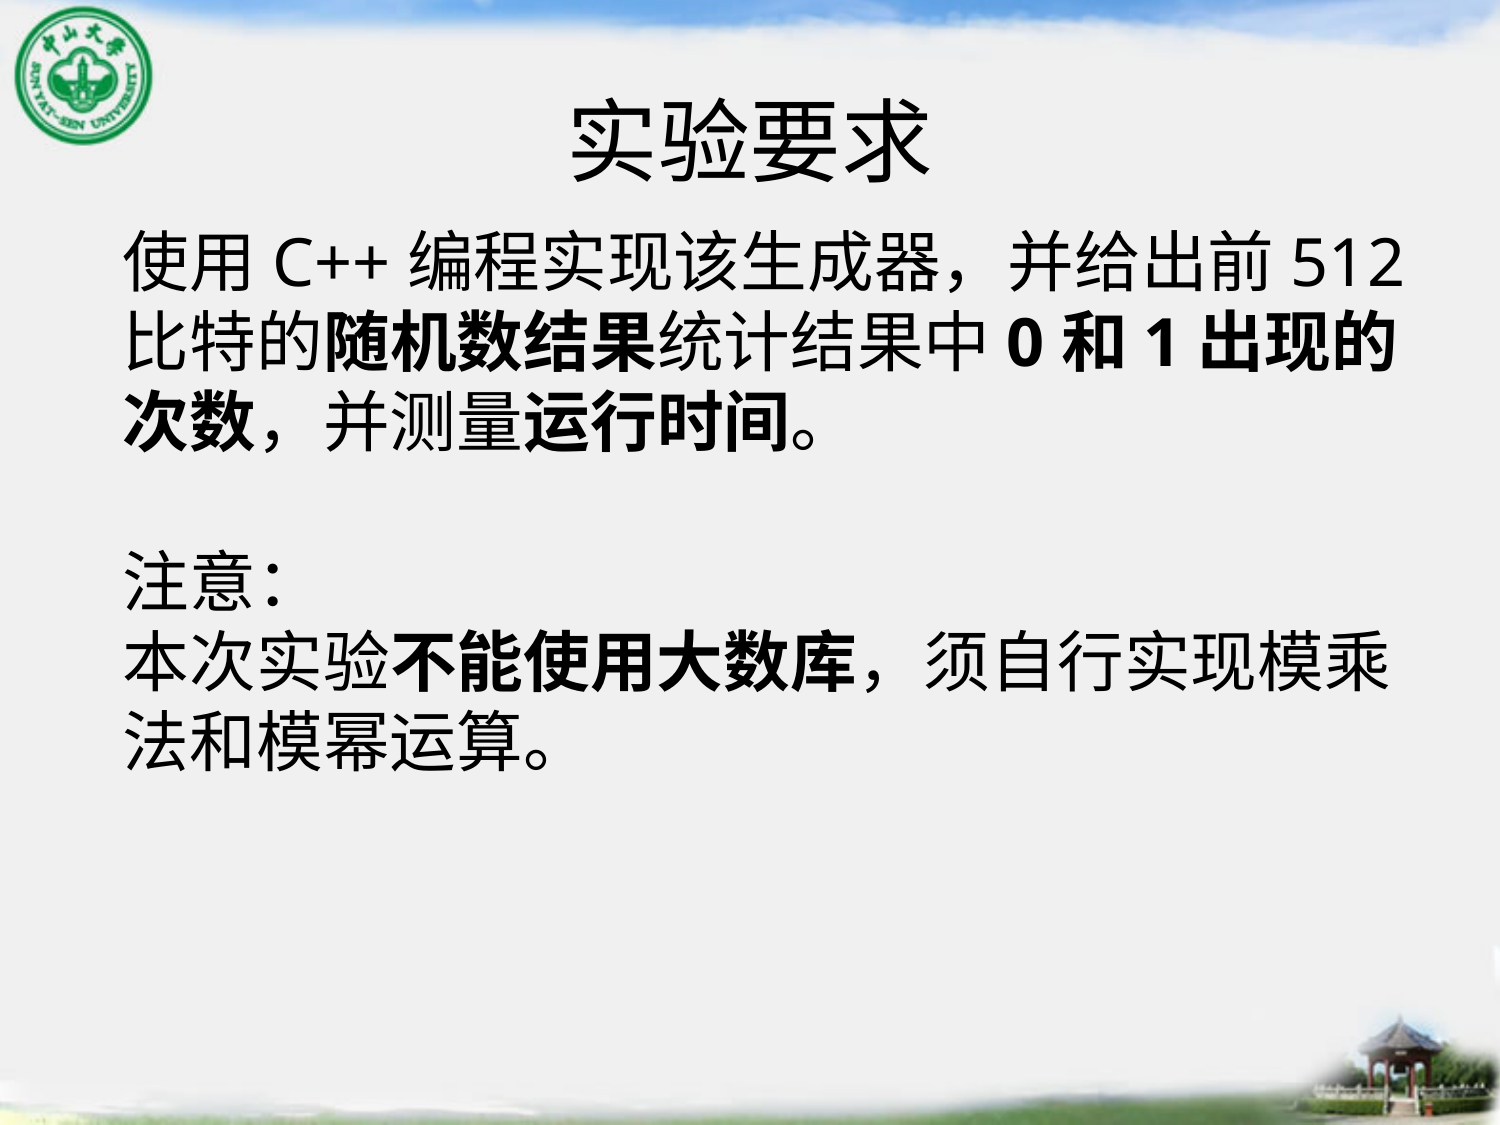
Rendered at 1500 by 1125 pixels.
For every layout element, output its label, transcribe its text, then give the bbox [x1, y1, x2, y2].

picture [0, 0, 1500, 1125]
title 实验要求 [75, 45, 1425, 233]
